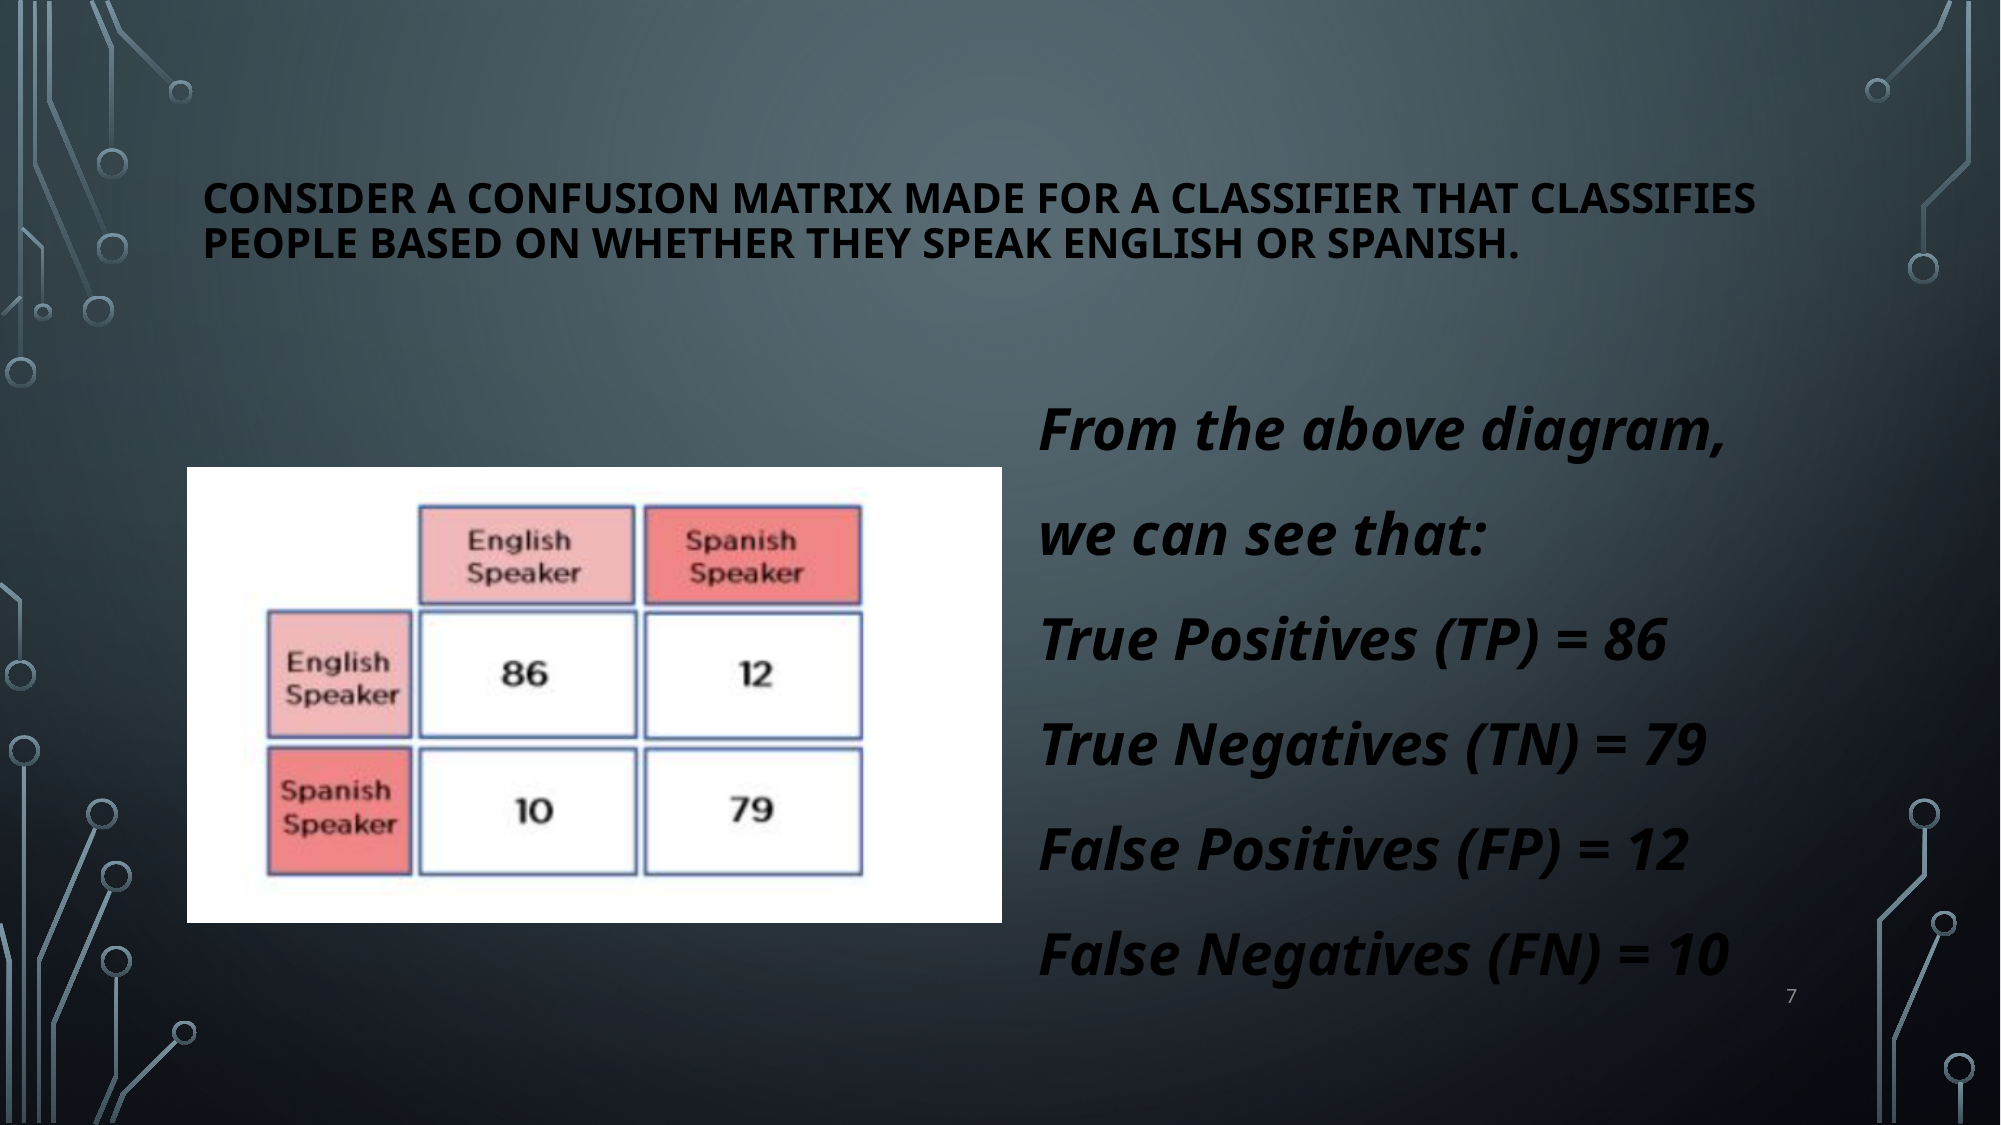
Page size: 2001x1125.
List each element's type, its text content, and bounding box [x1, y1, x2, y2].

slide_number 7 [1685, 965, 1813, 1025]
text_box From the above diagram, we can see that: True Positives (TP) = 86 True Negatives (TN) = 79 False Positives (FP) = 12 False Negatives (FN) = 10 [1023, 349, 1774, 995]
picture [186, 467, 1002, 924]
title Consider a confusion matrix made for a classifier that classifies people based on whether they speak English or Spanish. [187, 101, 1813, 344]
